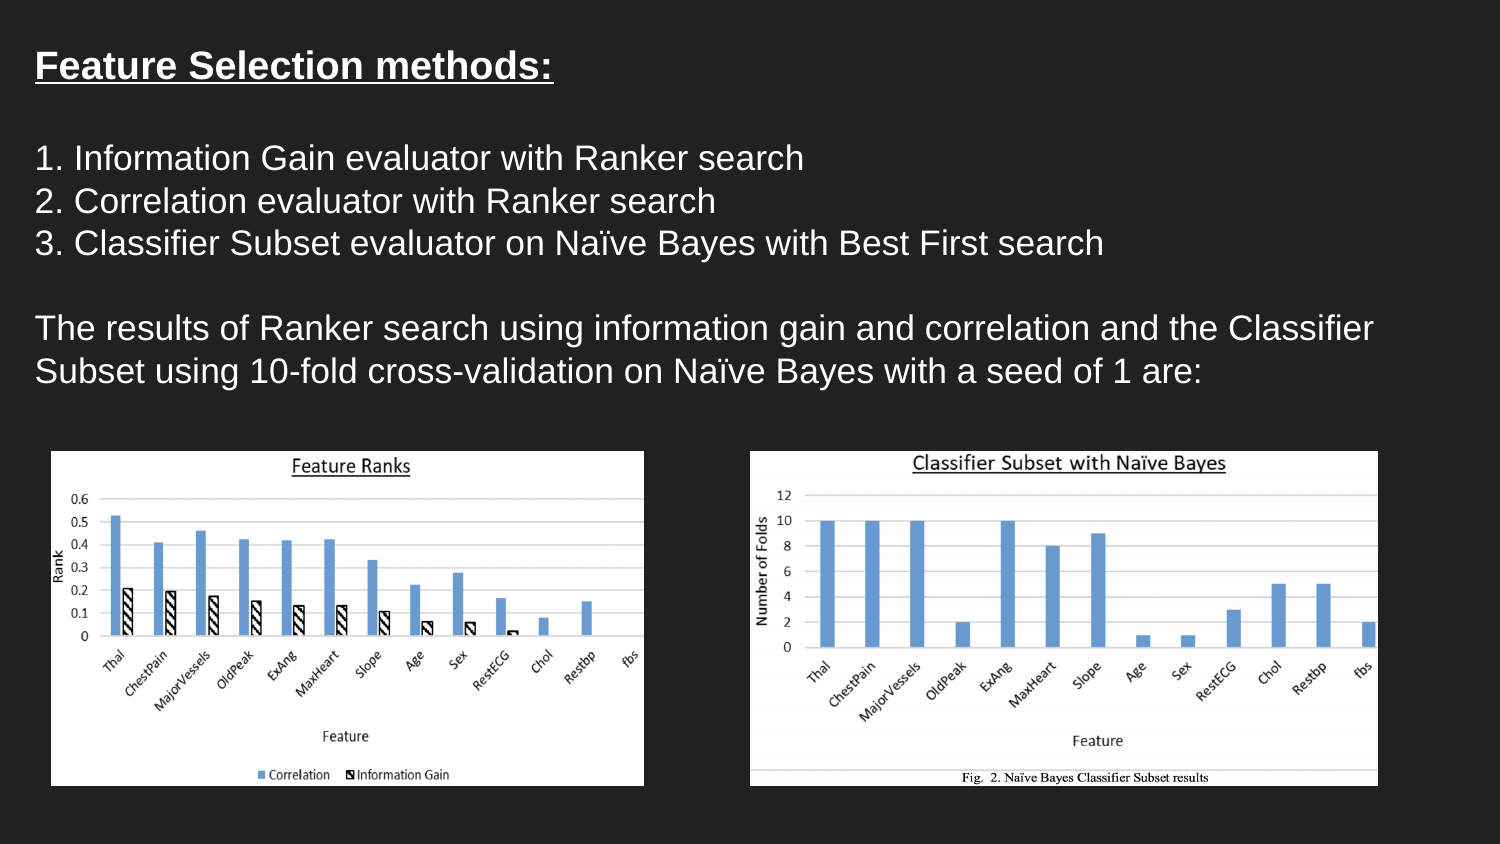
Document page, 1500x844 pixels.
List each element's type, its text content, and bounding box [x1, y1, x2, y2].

picture [749, 450, 1379, 786]
picture [51, 450, 644, 786]
text_box Feature Selection methods: 1. Information Gain evaluator with Ranker search 2. Correlation evaluator with Ranker search 3. Classifier Subset evaluator on Naïve Bayes with Best First search The results of Ranker search using information gain and correlation and the Classifier Subset using 10-fold cross-validation on Naïve Bayes with a seed of 1 are: [19, 25, 1464, 813]
